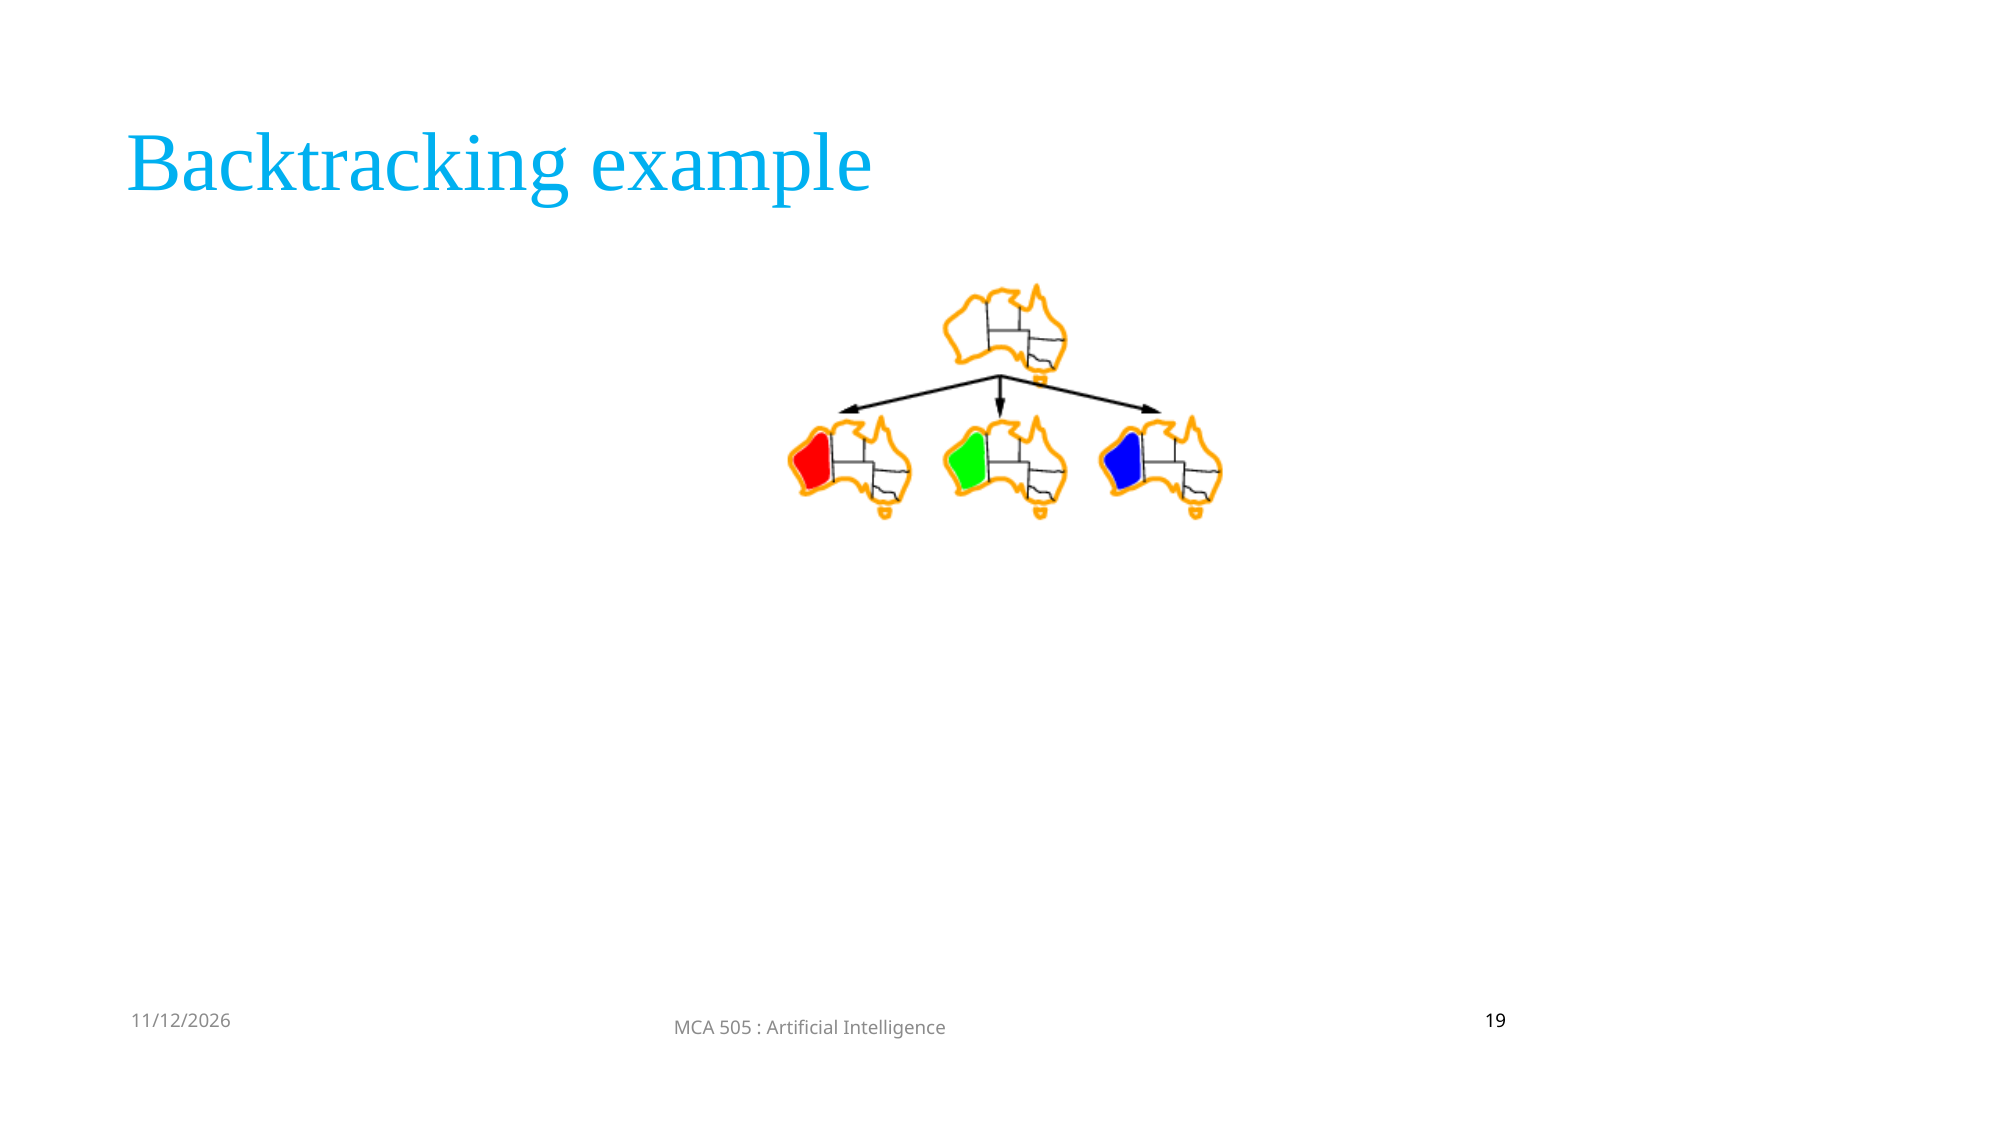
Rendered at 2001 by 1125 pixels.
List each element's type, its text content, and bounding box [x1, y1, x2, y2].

footer MCA 505 : Artificial Intelligence [658, 998, 997, 1059]
picture [518, 265, 1481, 860]
title Backtracking example [111, 99, 1522, 317]
slide_number 19 [1409, 991, 1522, 1051]
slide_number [111, 991, 246, 1051]
